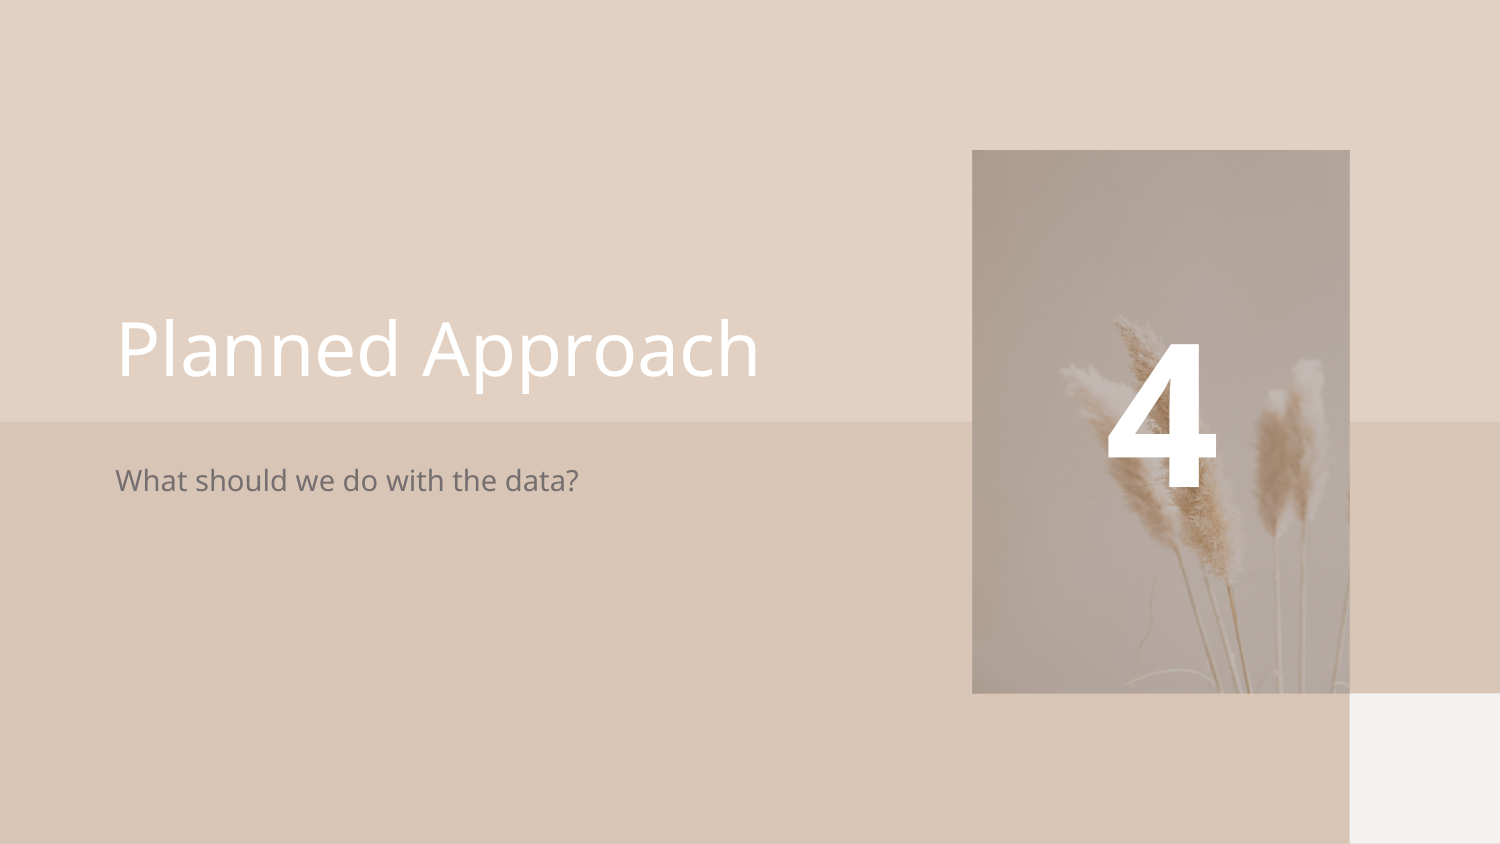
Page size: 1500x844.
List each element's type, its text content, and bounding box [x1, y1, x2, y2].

title Planned Approach [115, 202, 894, 393]
picture [972, 150, 1351, 694]
subtitle What should we do with the data? [115, 457, 894, 507]
